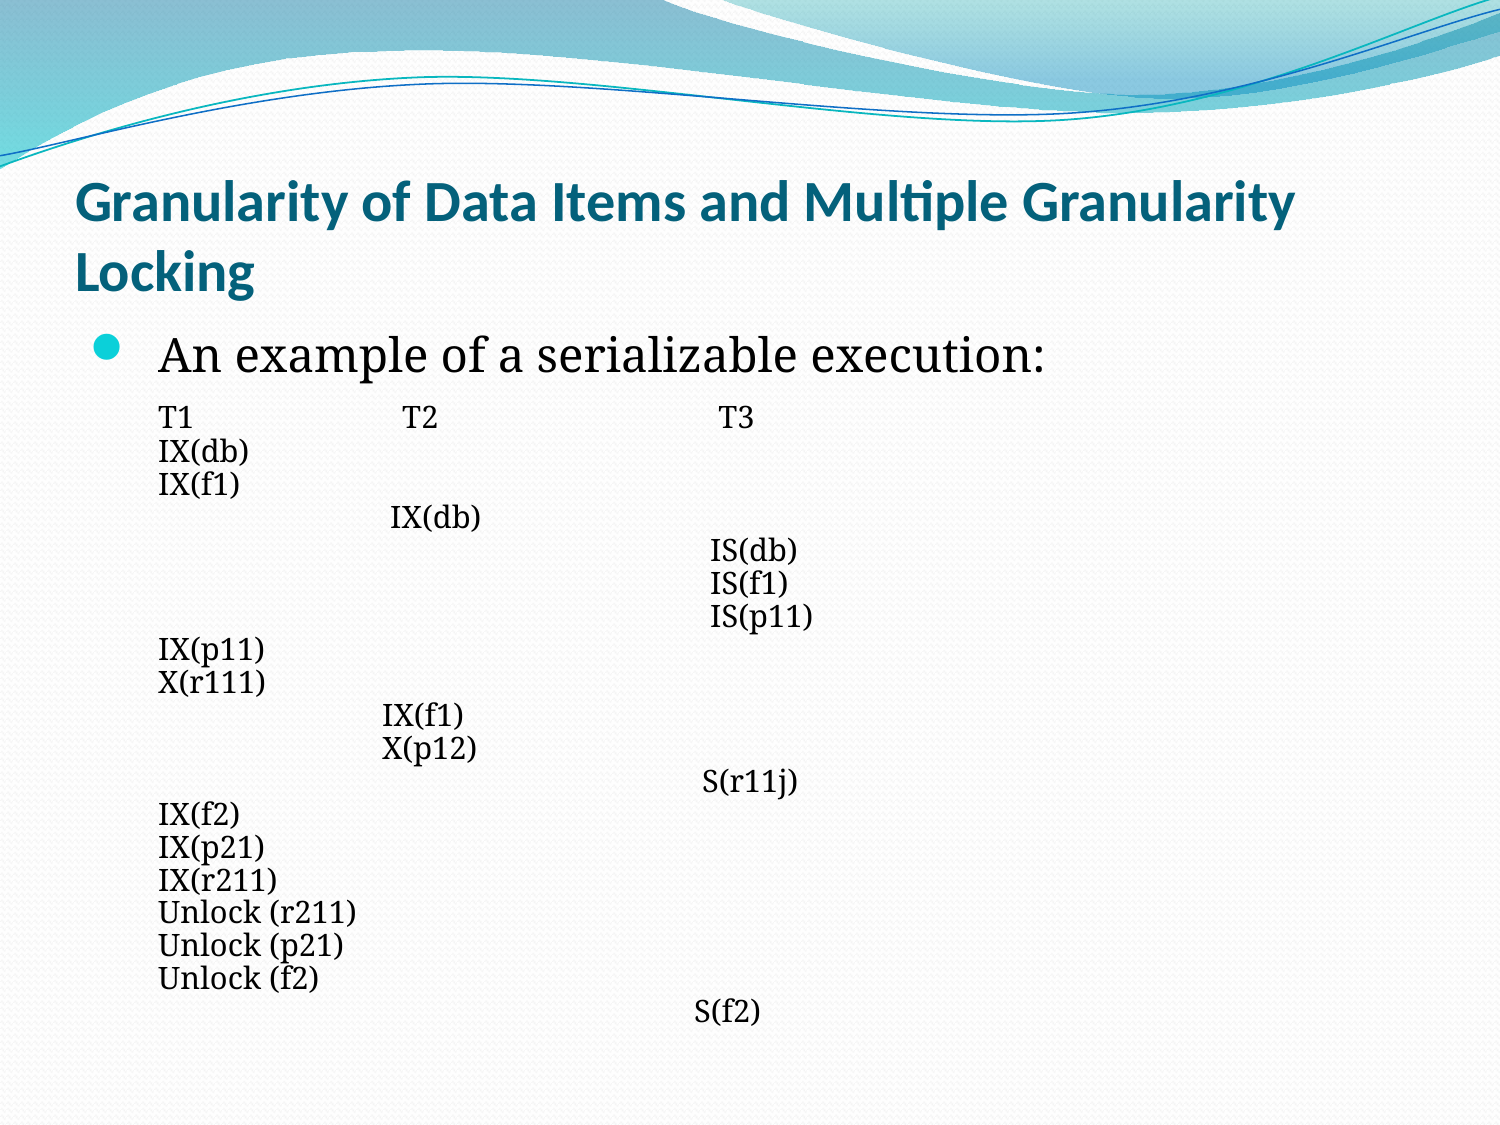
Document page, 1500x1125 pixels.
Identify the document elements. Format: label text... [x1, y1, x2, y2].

list An example of a serializable execution: T1 T2 T3 IX(db) IX(f1) IX(db) IS(db) IS(f1) IS(p11) IX(p11) X(r111) IX(f1) X(p12) S(r11j) IX(f2) IX(p21) IX(r211) Unlock (r211) Unlock (p21) Unlock (f2) S(f2) [75, 317, 1425, 1038]
title Granularity of Data Items and Multiple Granularity Locking [75, 115, 1425, 303]
